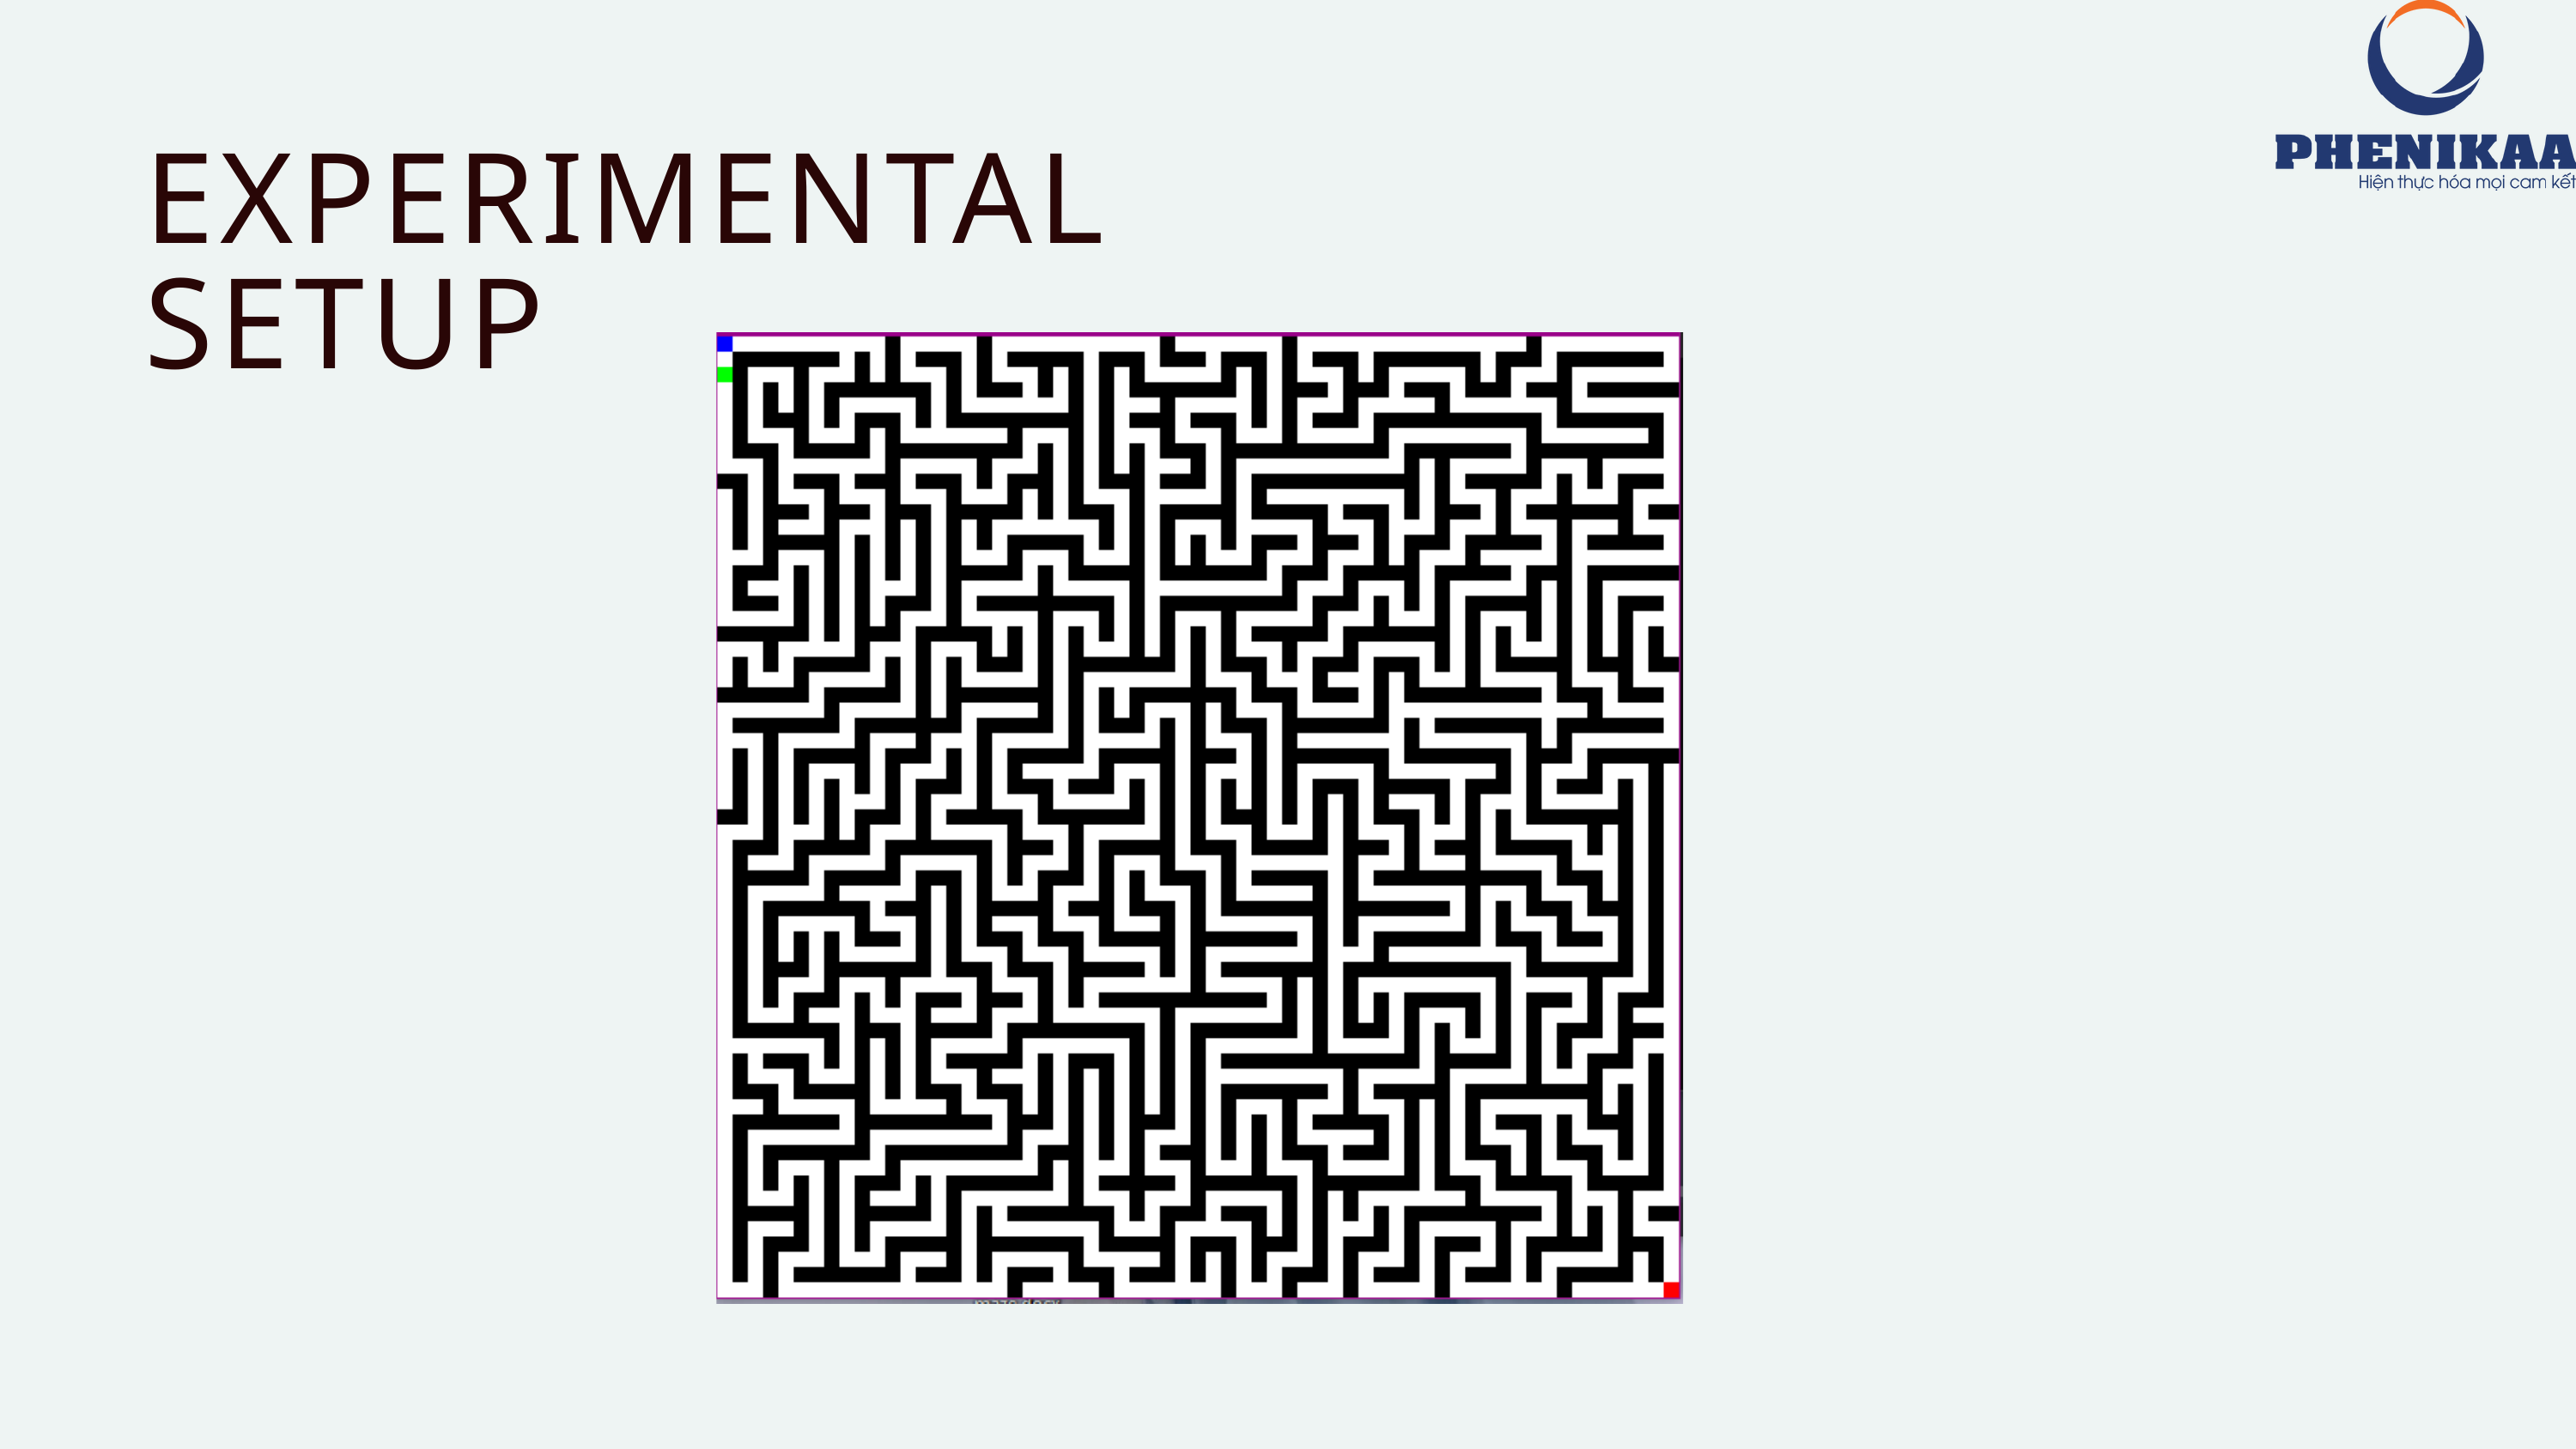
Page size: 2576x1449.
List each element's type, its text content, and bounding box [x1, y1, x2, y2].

text_box EXPERIMENTAL SETUP [144, 143, 1289, 394]
text_box [716, 332, 1684, 1304]
text_box [2275, 0, 2576, 191]
